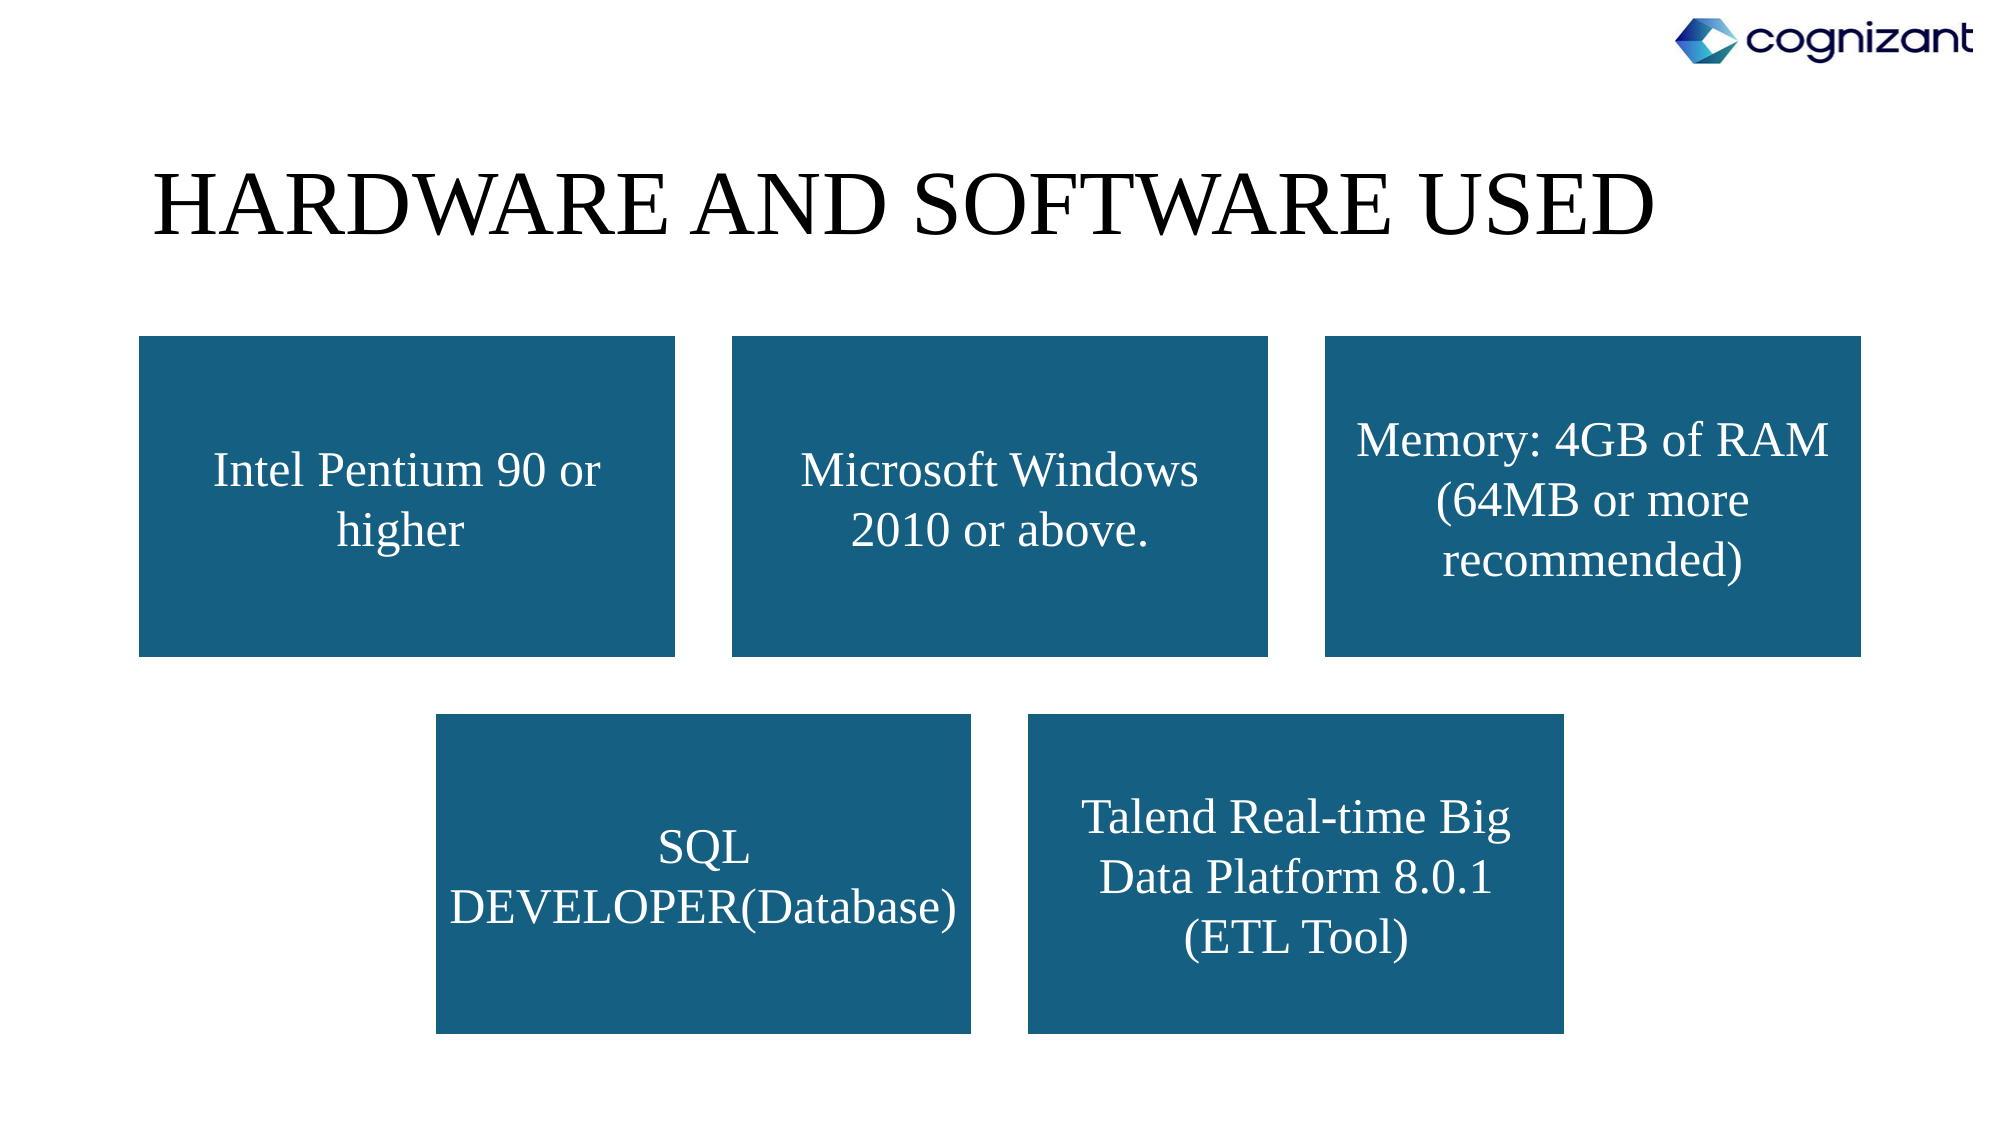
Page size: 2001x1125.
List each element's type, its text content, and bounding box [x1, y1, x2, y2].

title HARDWARE AND SOFTWARE USED [137, 135, 1863, 275]
picture [1674, 17, 1973, 65]
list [136, 303, 1863, 1068]
